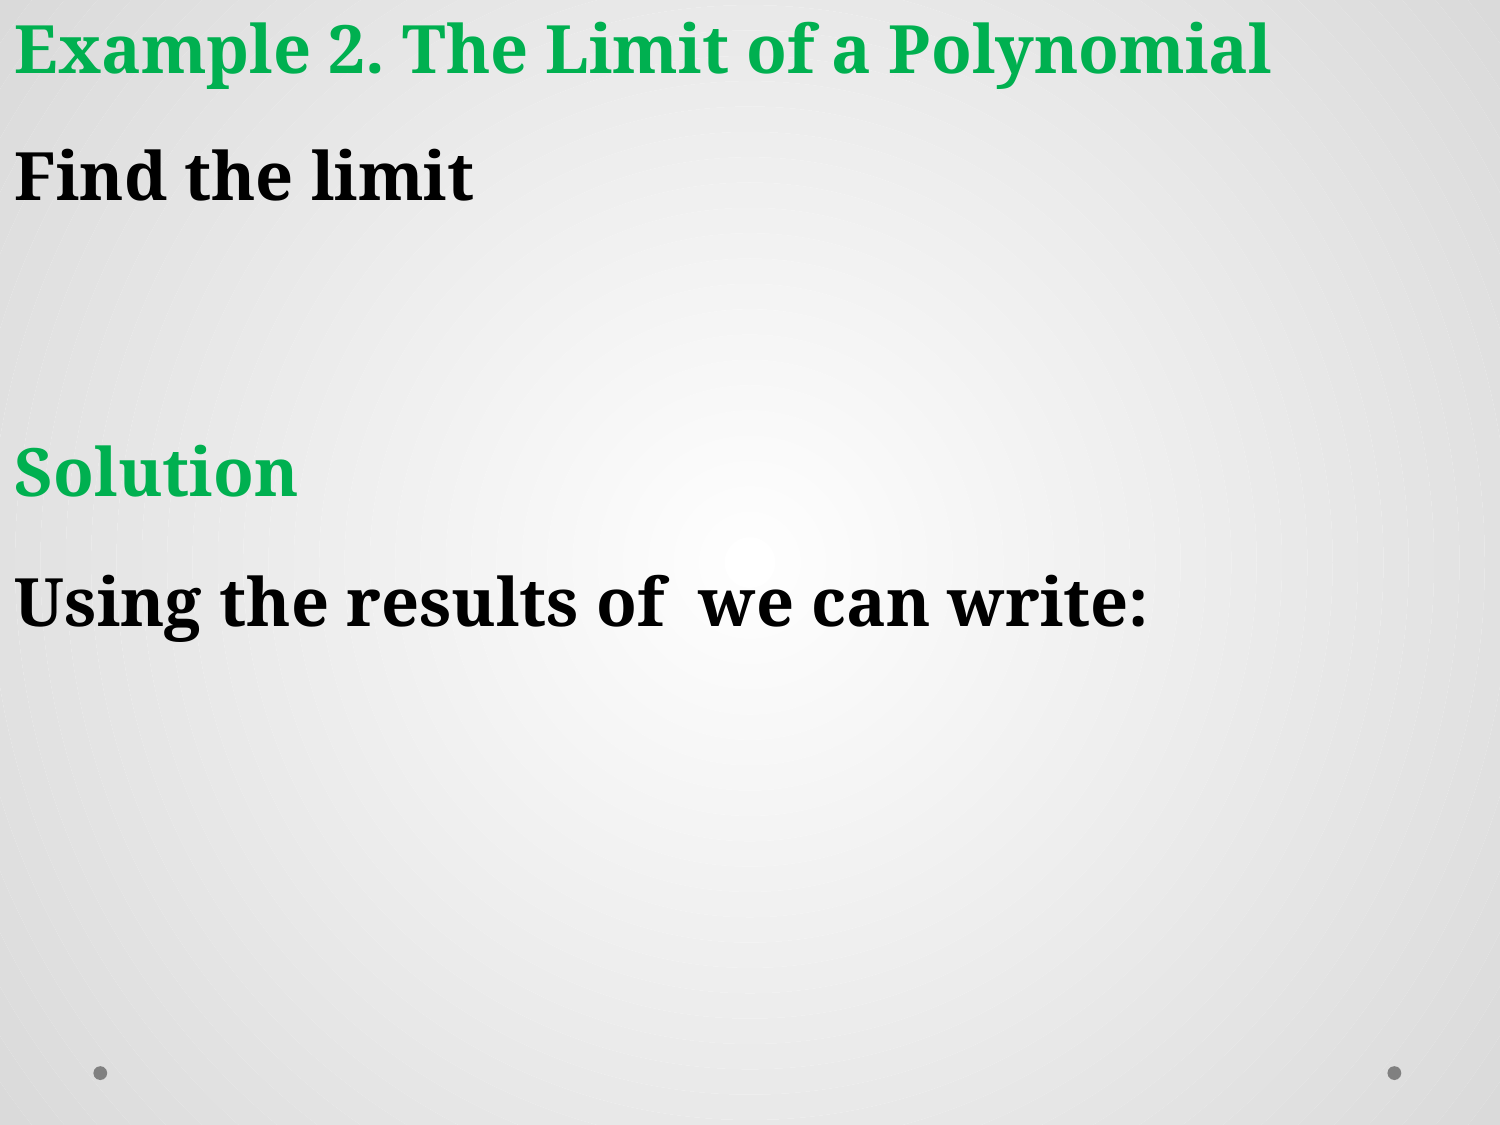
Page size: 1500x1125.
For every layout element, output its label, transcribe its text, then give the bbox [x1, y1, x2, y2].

text_box Solution [0, 421, 1500, 517]
text_box Example 2. The Limit of a Polynomial [0, 0, 1500, 95]
